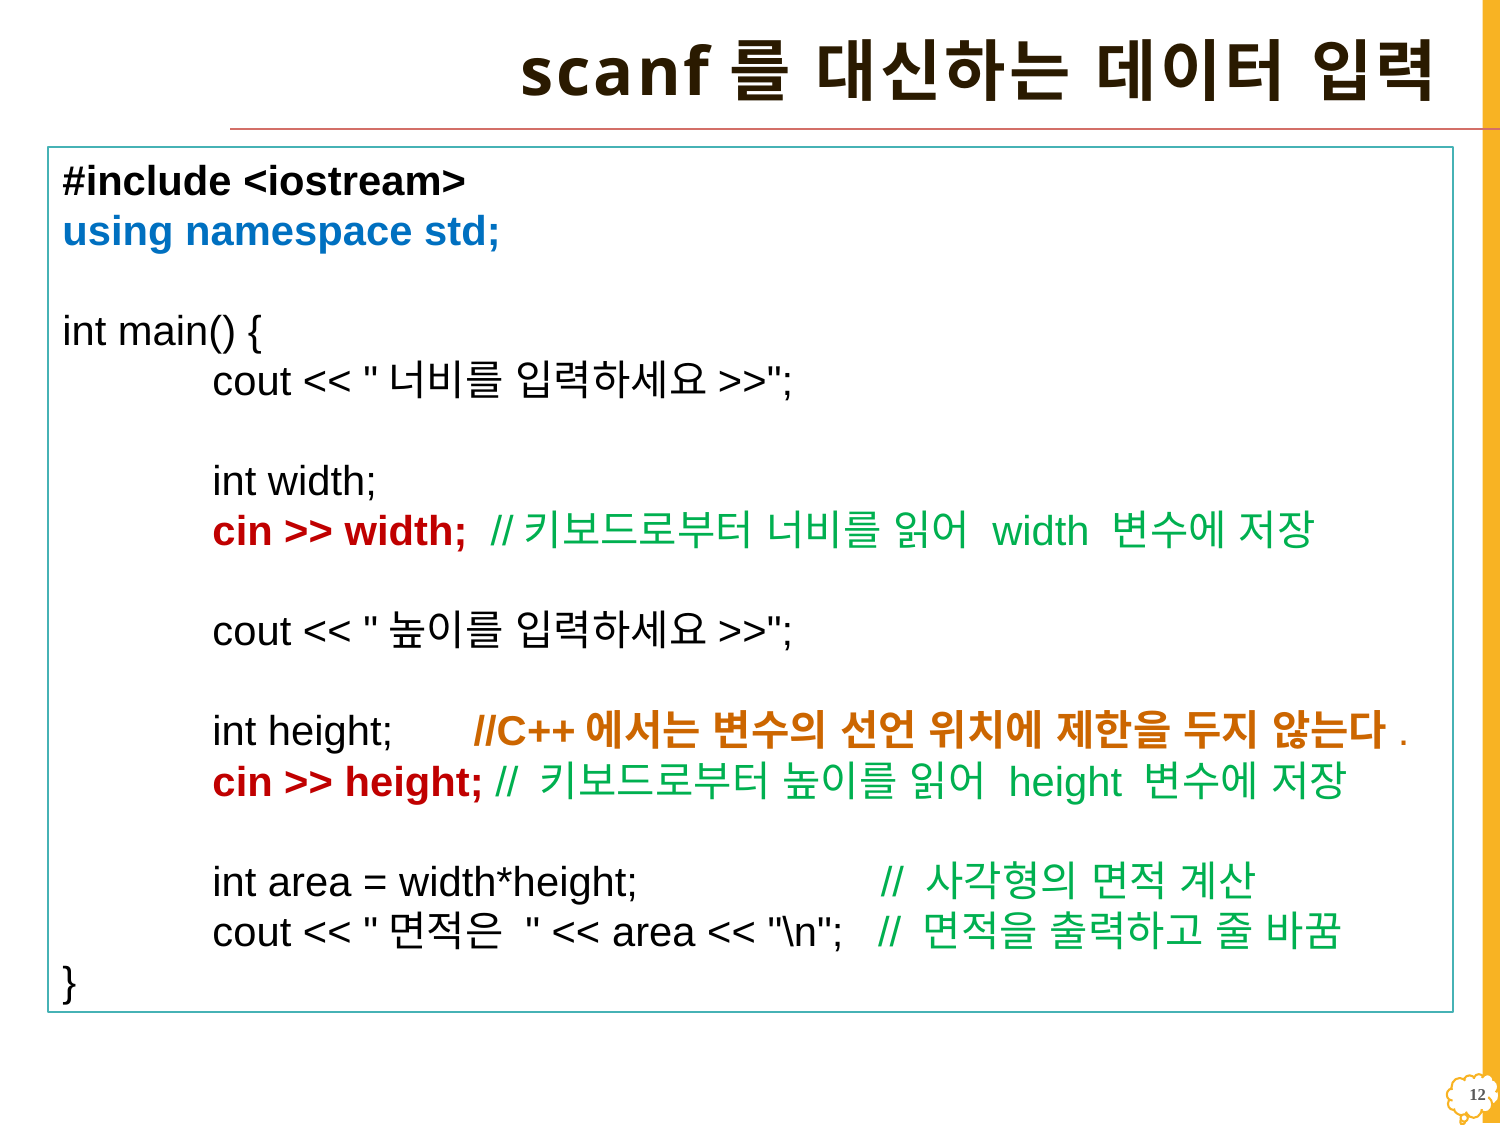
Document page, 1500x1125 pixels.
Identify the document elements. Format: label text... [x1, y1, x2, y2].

slide_number 11 [1448, 1067, 1500, 1120]
title scanf를 대신하는 데이터 입력 [198, 19, 1453, 130]
text_box #include <iostream> using namespace std; int main() { cout << "너비를 입력하세요>>"; int width; cin >> width; //키보드로부터 너비를 읽어 width 변수에 저장 cout << "높이를 입력하세요>>"; int height; //C++에서는 변수의 선언 위치에 제한을 두지 않는다. cin >> height; // 키보드로부터 높이를 읽어 height 변수에 저장 int area = width*height; // 사각형의 면적 계산 cout << "면적은 " << area << "\n"; // 면적을 출력하고 줄 바꿈 } [47, 146, 1454, 1013]
